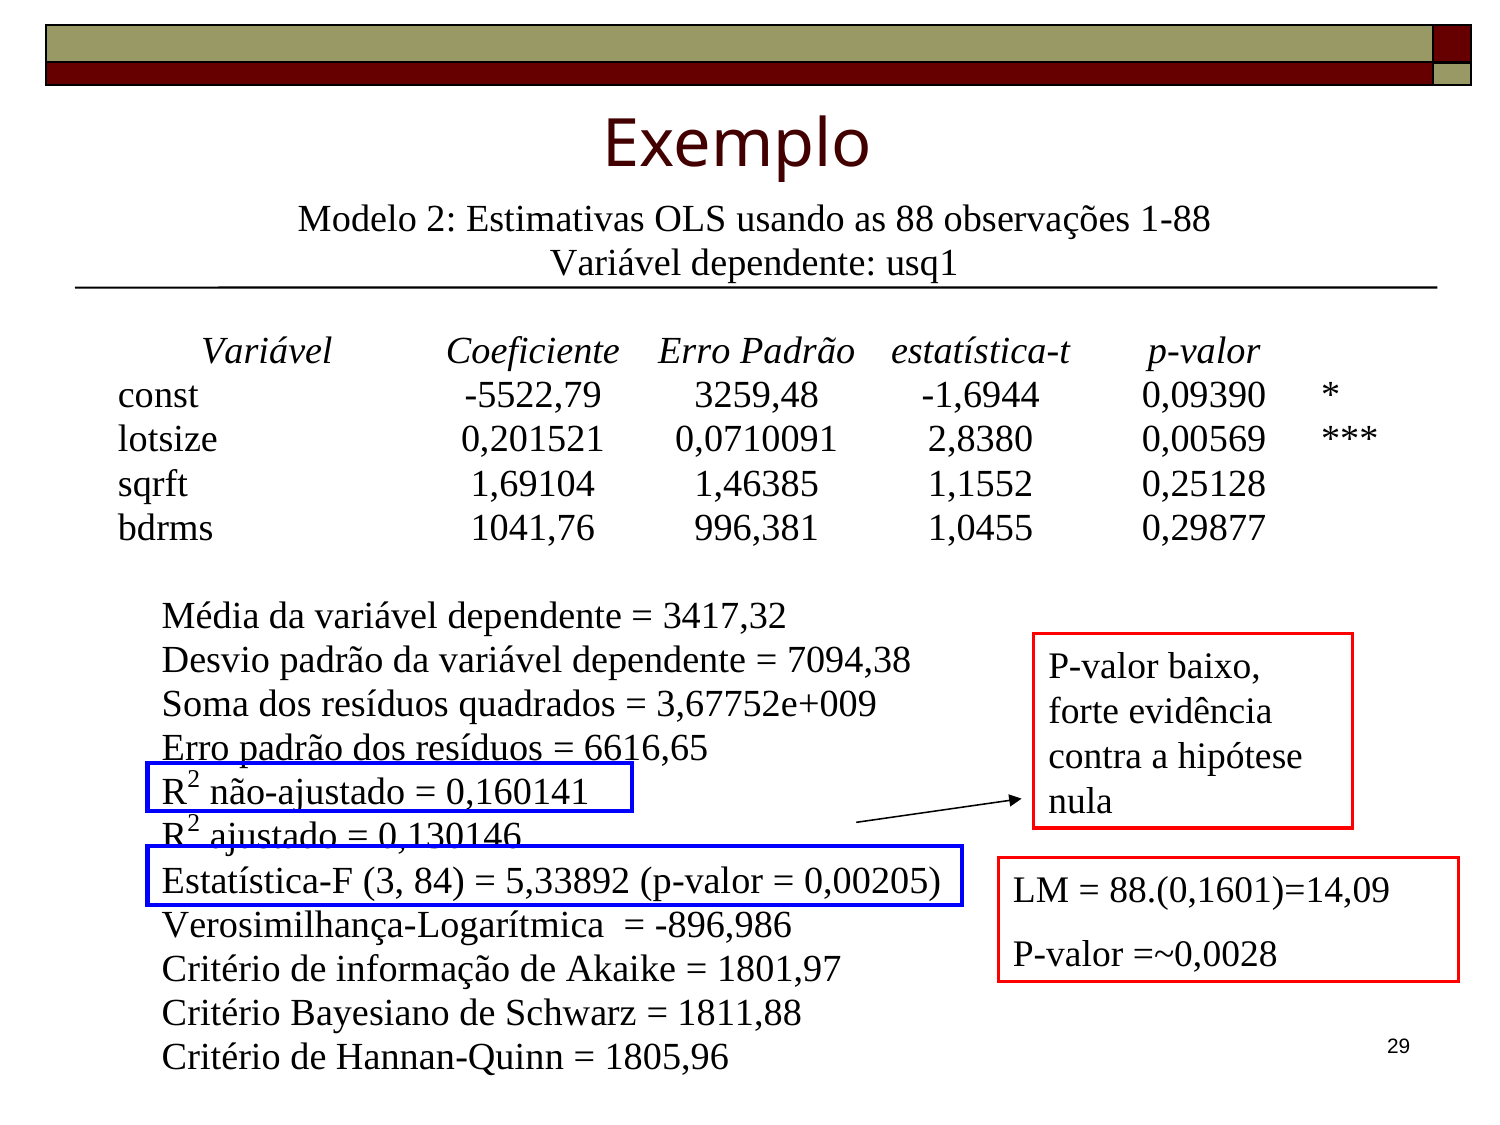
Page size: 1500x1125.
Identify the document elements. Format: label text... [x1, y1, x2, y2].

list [40, 196, 1465, 1125]
title Exemplo [100, 0, 1376, 188]
